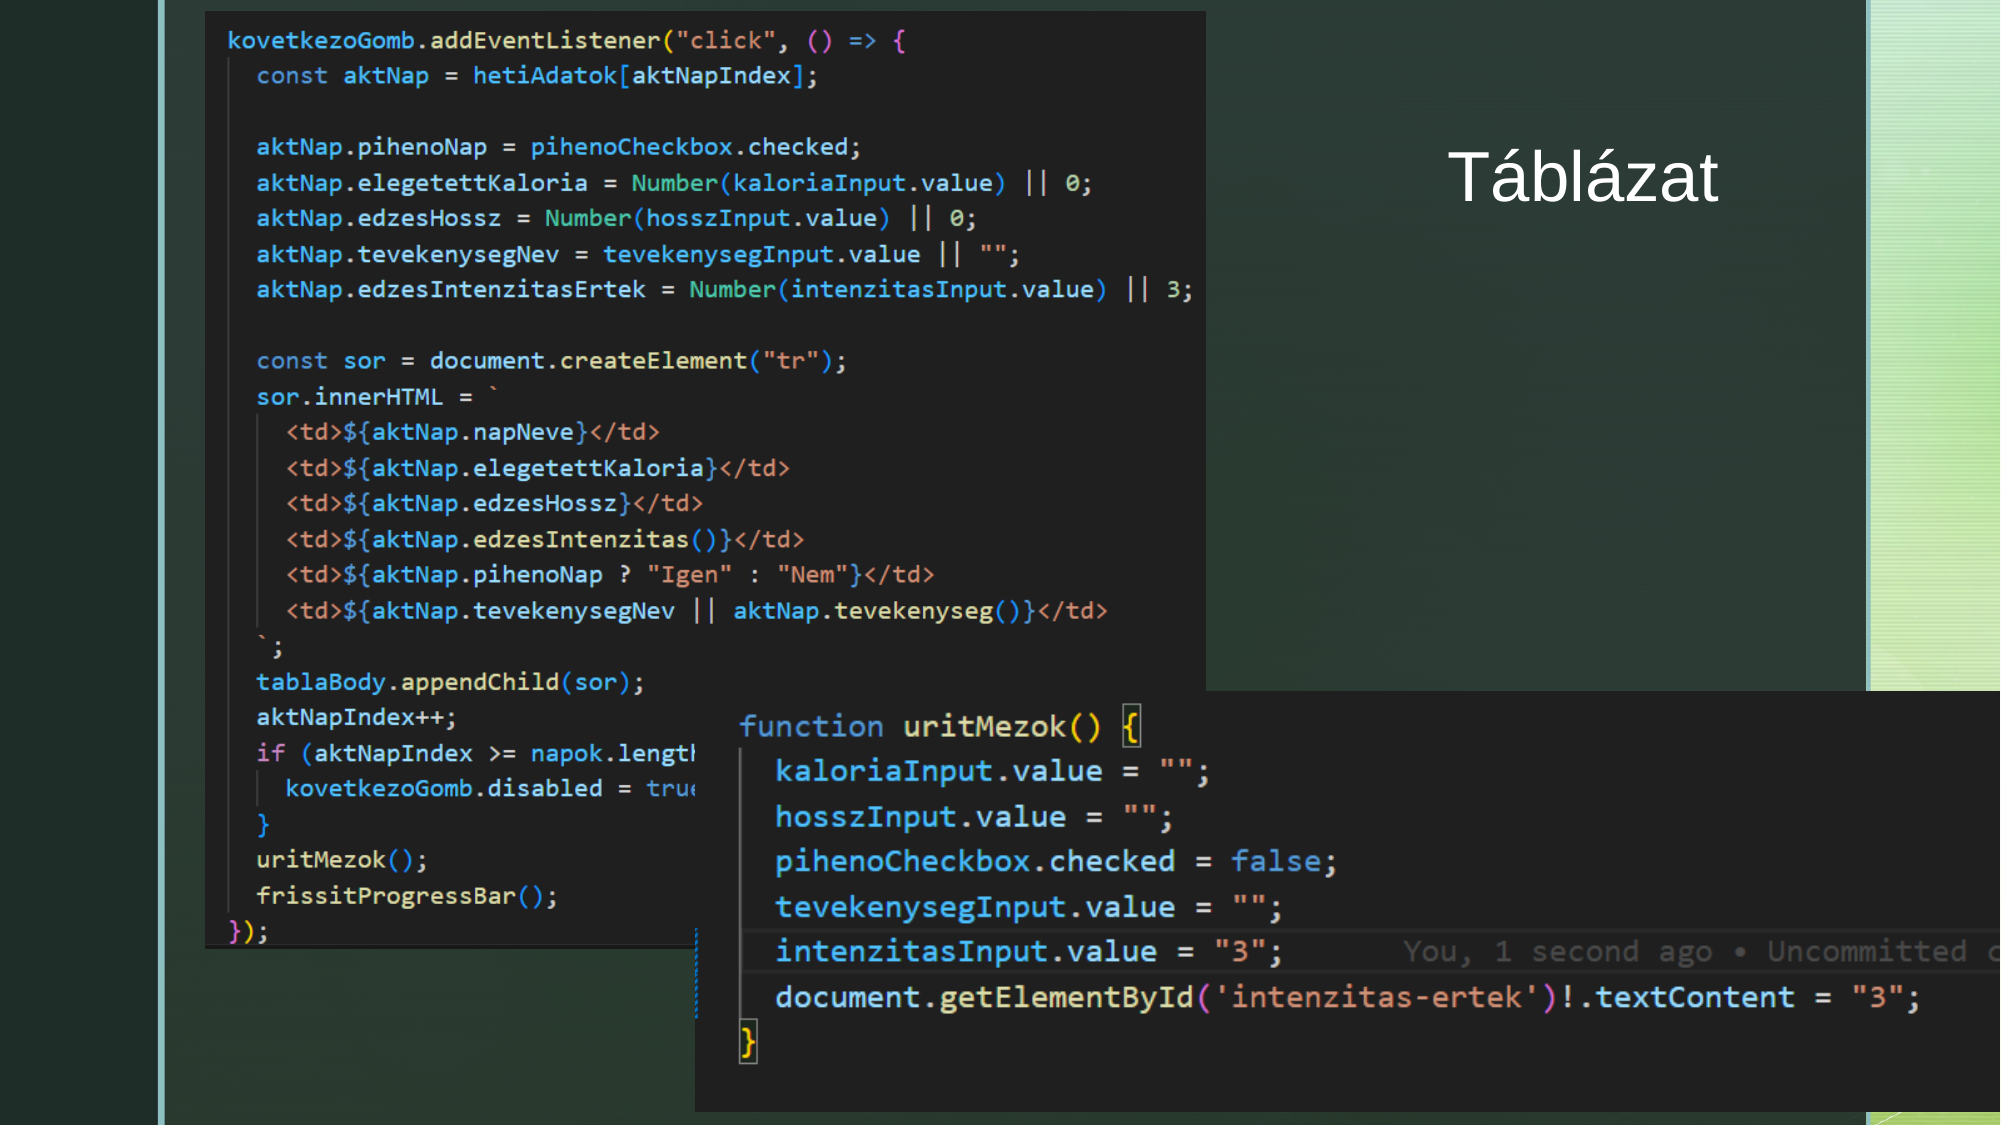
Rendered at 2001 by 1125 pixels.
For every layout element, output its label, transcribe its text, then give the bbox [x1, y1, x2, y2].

picture [205, 0, 2001, 1125]
title Táblázat [1206, 132, 1734, 310]
